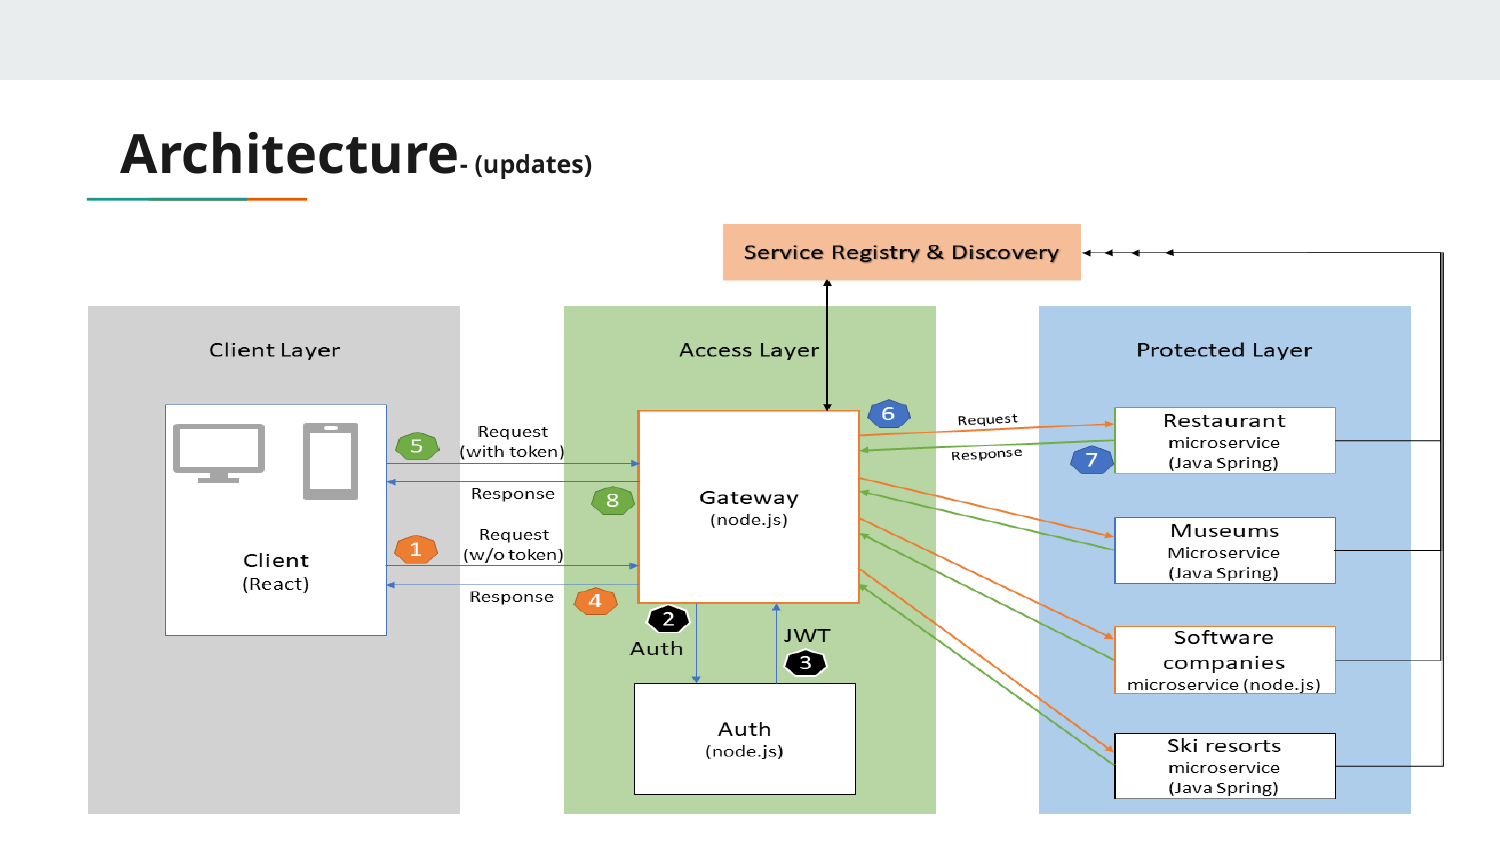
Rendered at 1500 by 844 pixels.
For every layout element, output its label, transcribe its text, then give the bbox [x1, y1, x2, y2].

title Architecture- (updates) [105, 104, 1367, 193]
picture [18, 203, 1482, 833]
